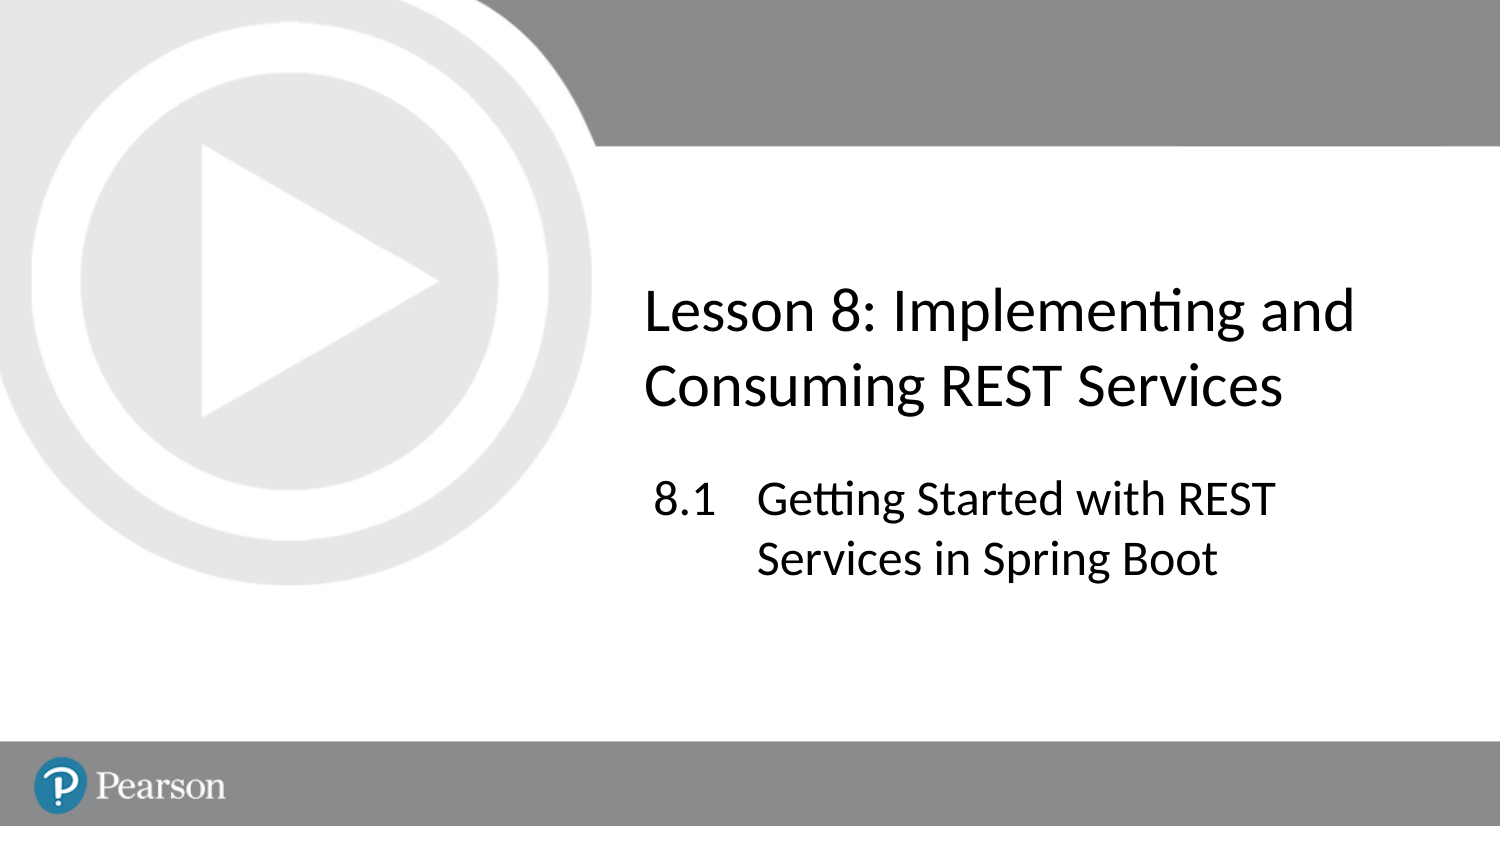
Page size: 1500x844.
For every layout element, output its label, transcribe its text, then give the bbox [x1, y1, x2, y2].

picture [0, 0, 1500, 826]
subtitle 8.1 Getting Started with REST Services in Spring Boot [629, 457, 1446, 673]
title Lesson 8: Implementing and Consuming REST Services [629, 262, 1446, 443]
